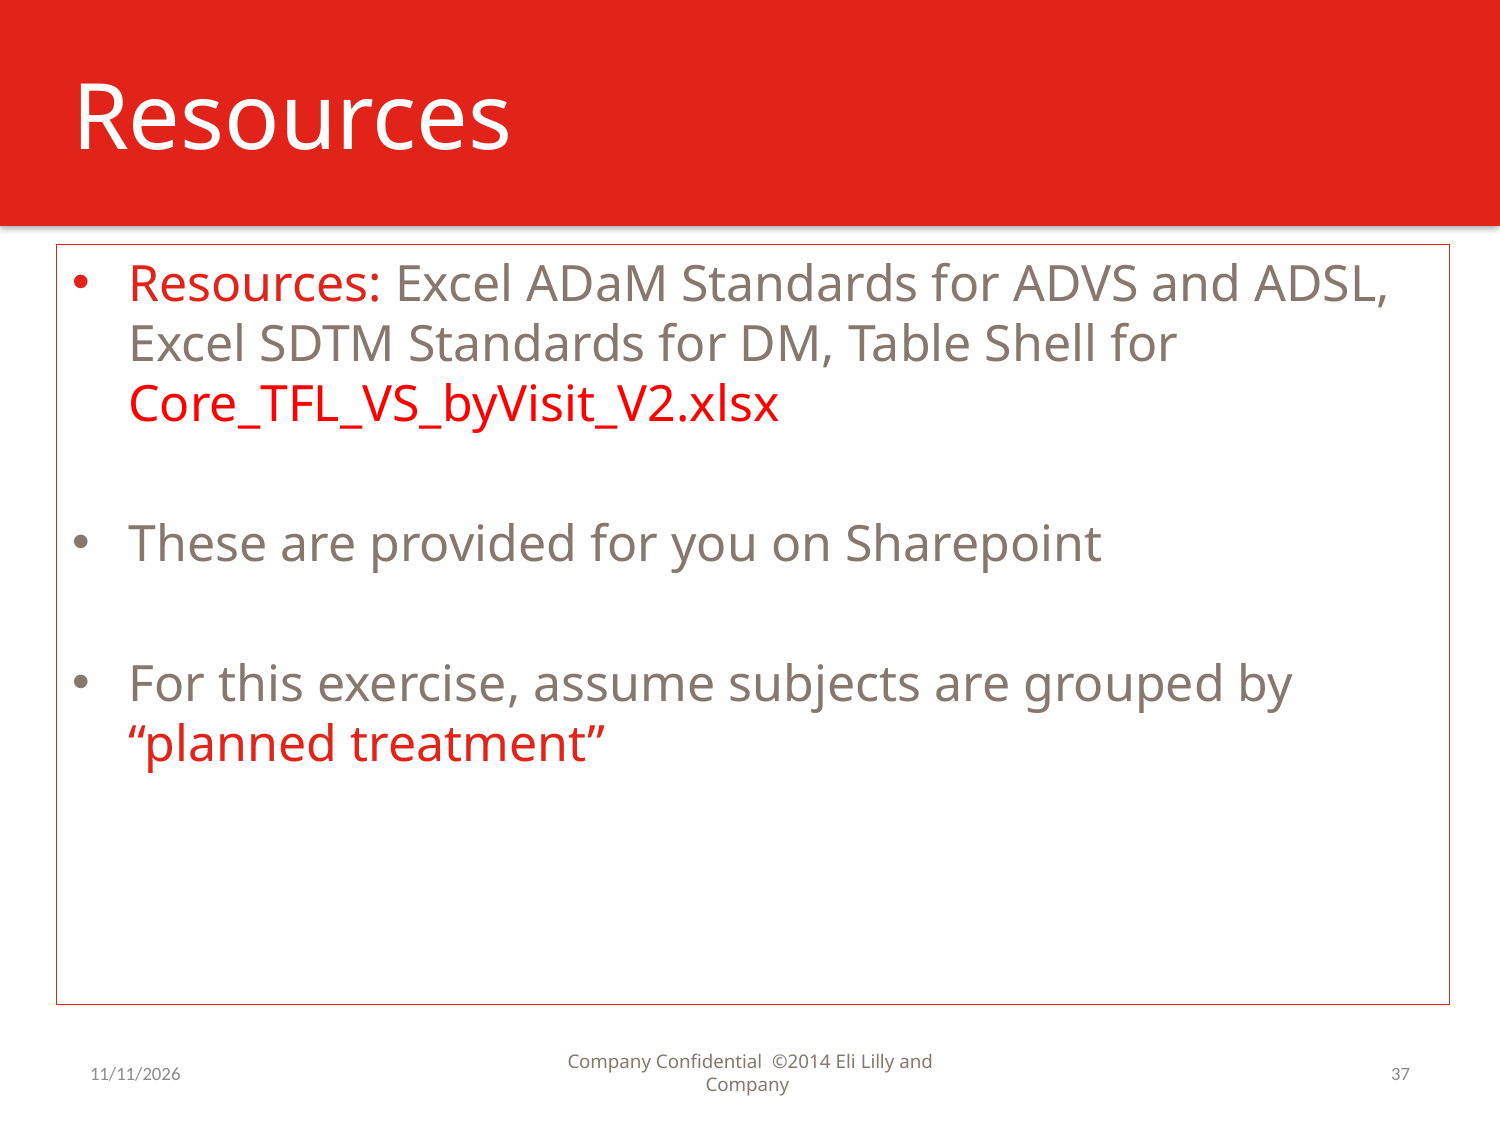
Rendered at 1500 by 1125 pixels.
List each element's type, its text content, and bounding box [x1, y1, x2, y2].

title Resources [56, 19, 1450, 207]
slide_number 37 [1074, 1042, 1425, 1103]
list Resources: Excel ADaM Standards for ADVS and ADSL, Excel SDTM Standards for DM, Table Shell for Core_TFL_VS_byVisit_V2.xlsx These are provided for you on Sharepoint For this exercise, assume subjects are grouped by “planned treatment” [56, 244, 1450, 1005]
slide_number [75, 1042, 425, 1103]
footer Company Confidential ©2014 Eli Lilly and Company [512, 1042, 988, 1103]
